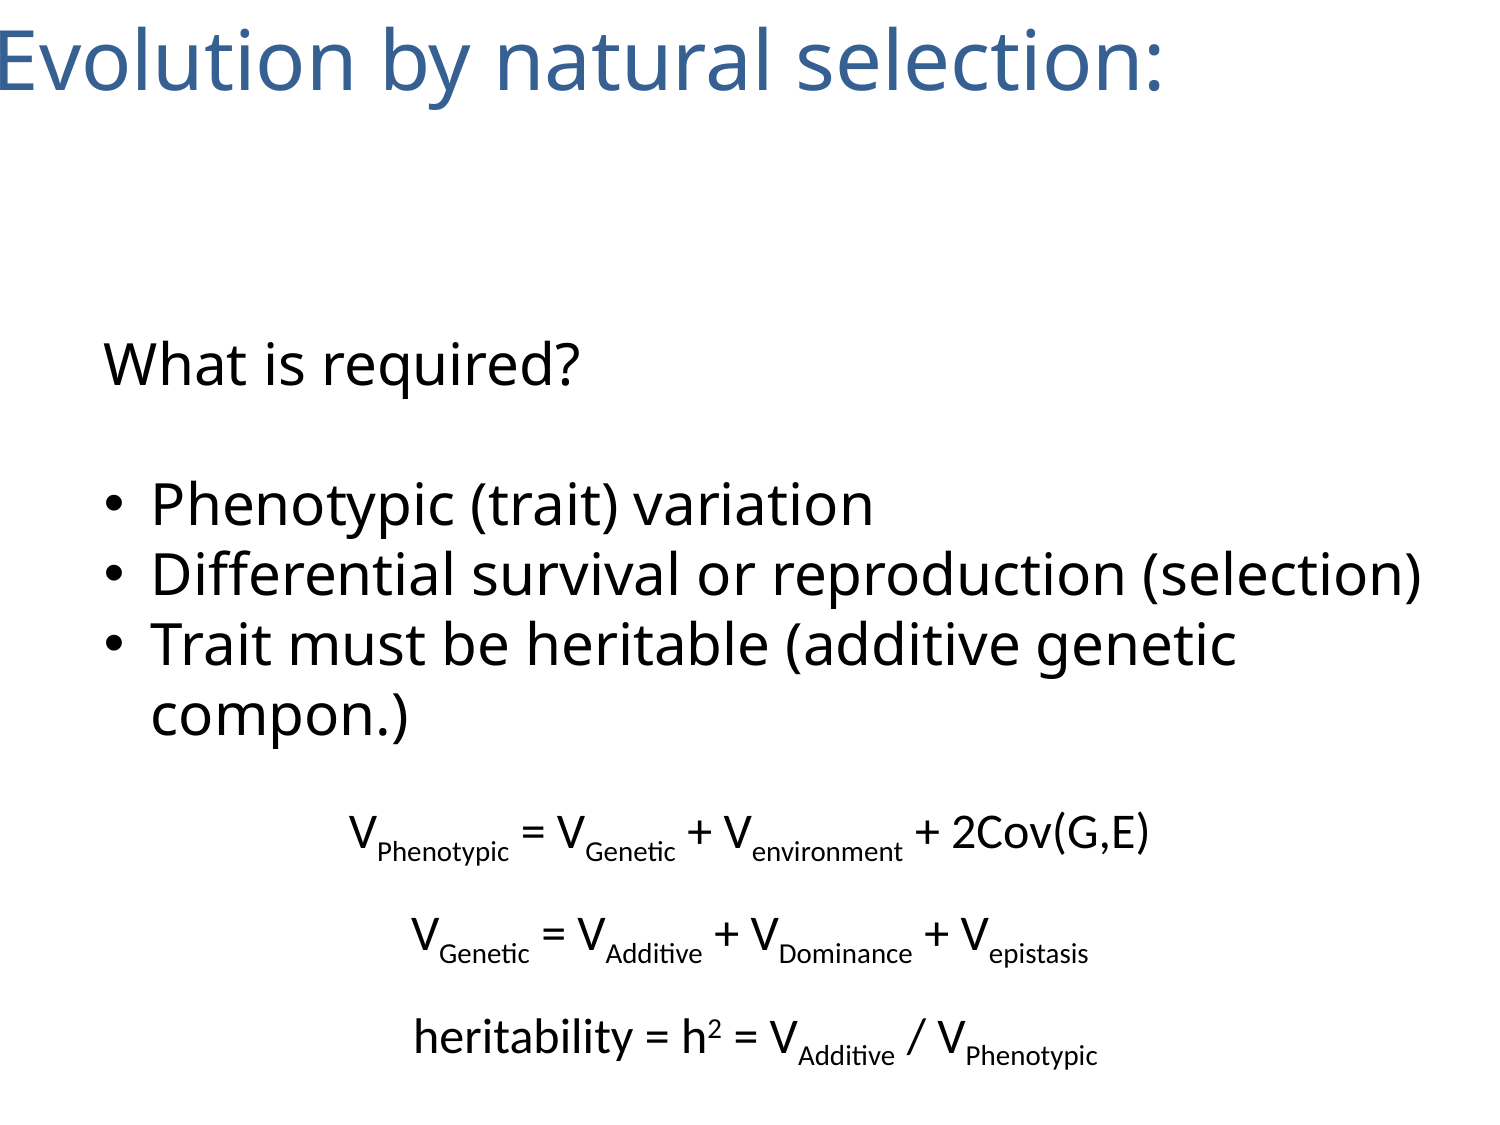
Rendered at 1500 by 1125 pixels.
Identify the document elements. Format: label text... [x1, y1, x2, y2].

text_box VPhenotypic = VGenetic + Venvironment + 2Cov(G,E) VGenetic = VAdditive + VDominance + Vepistasis heritability = h2 = VAdditive / VPhenotypic [189, 756, 1311, 1079]
text_box Evolution by natural selection: [0, 0, 1182, 115]
text_box What is required? Phenotypic (trait) variation Differential survival or reproduction (selection) Trait must be heritable (additive genetic compon.) [88, 320, 1500, 825]
